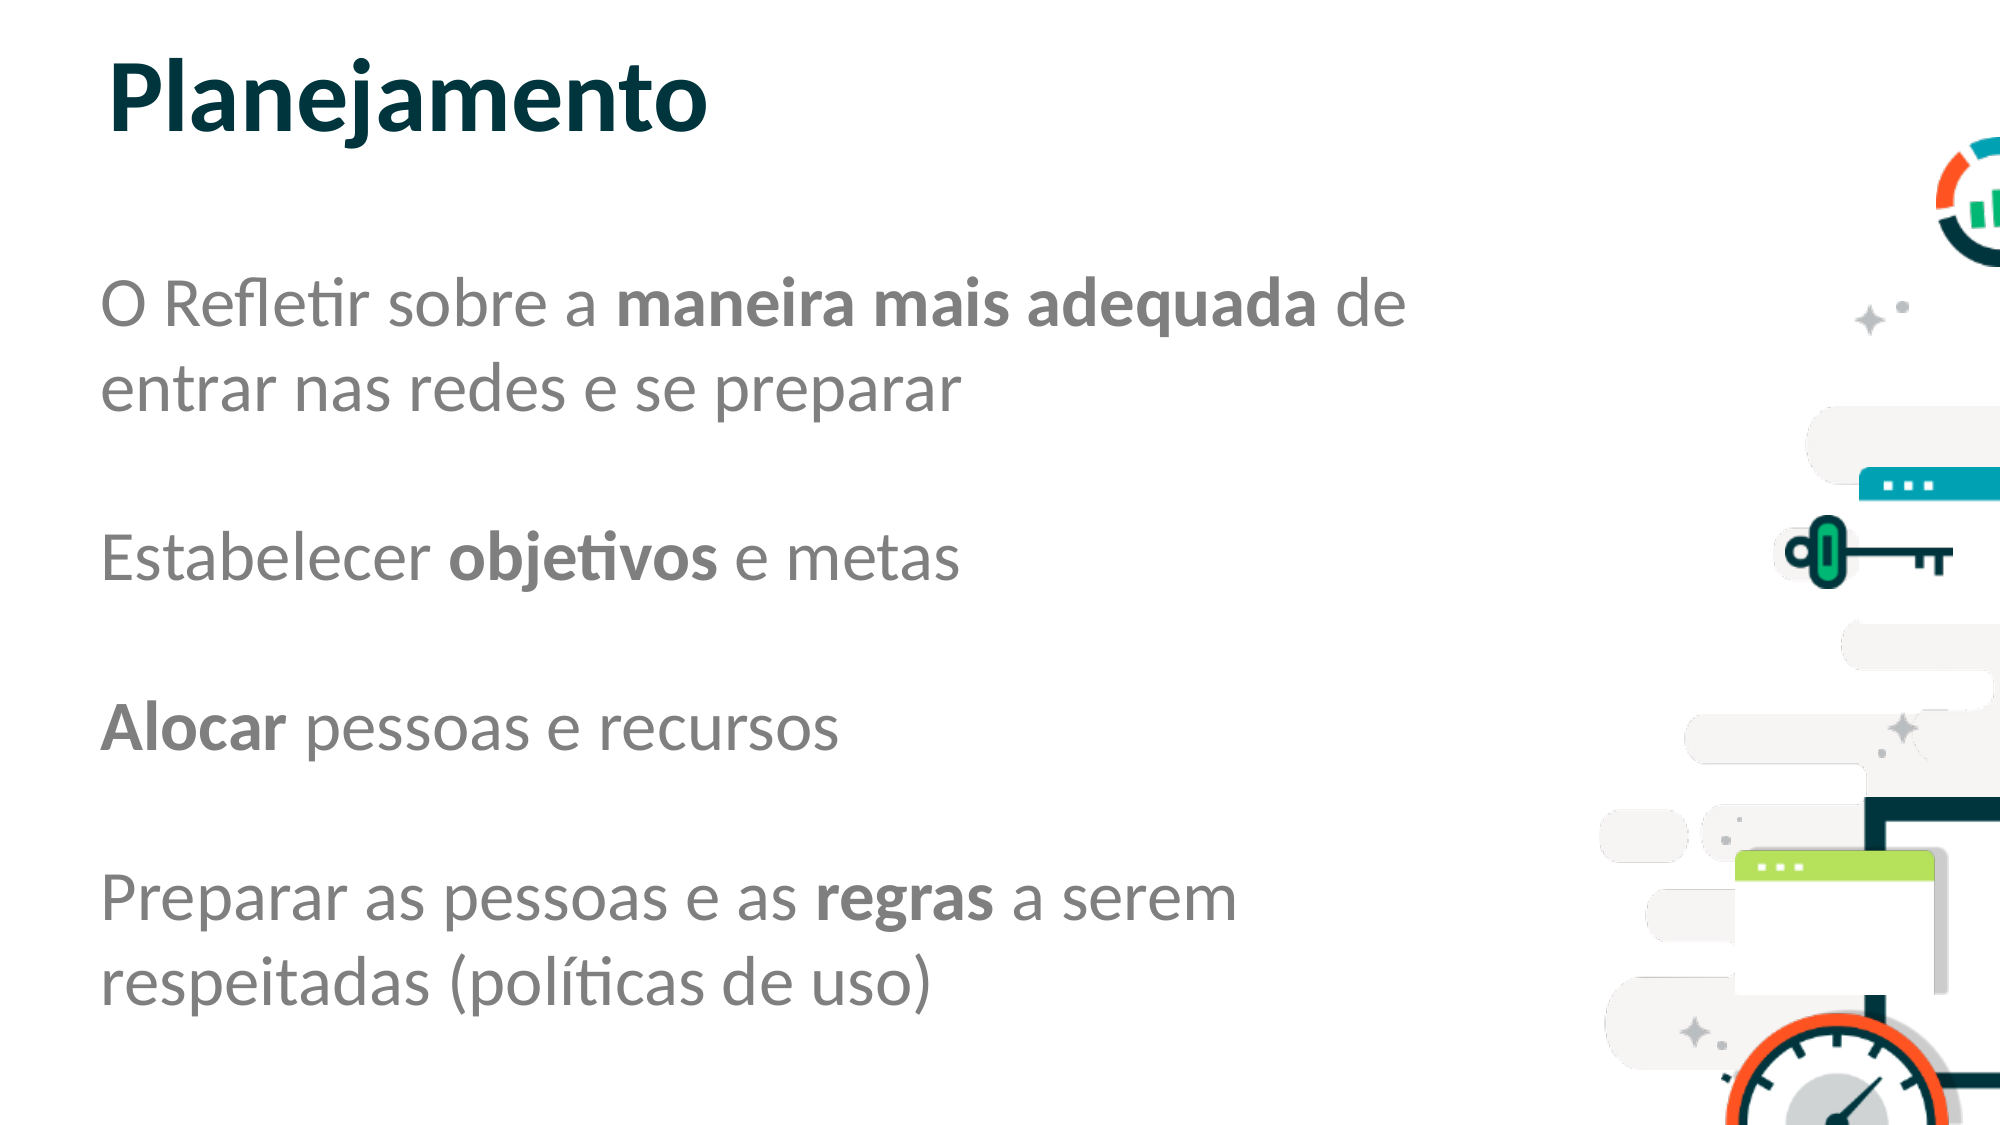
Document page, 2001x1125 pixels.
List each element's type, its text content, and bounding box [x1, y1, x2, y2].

title Planejamento [93, 0, 1736, 197]
picture [1896, 301, 1909, 313]
subtitle O Refletir sobre a maneira mais adequada de entrar nas redes e se preparar Estabelecer objetivos e metas Alocar pessoas e recursos Preparar as pessoas e as regras a serem respeitadas (políticas de uso) [85, 249, 1586, 1025]
picture [1854, 304, 1886, 336]
picture [1599, 406, 2000, 1125]
picture [1936, 137, 2000, 267]
